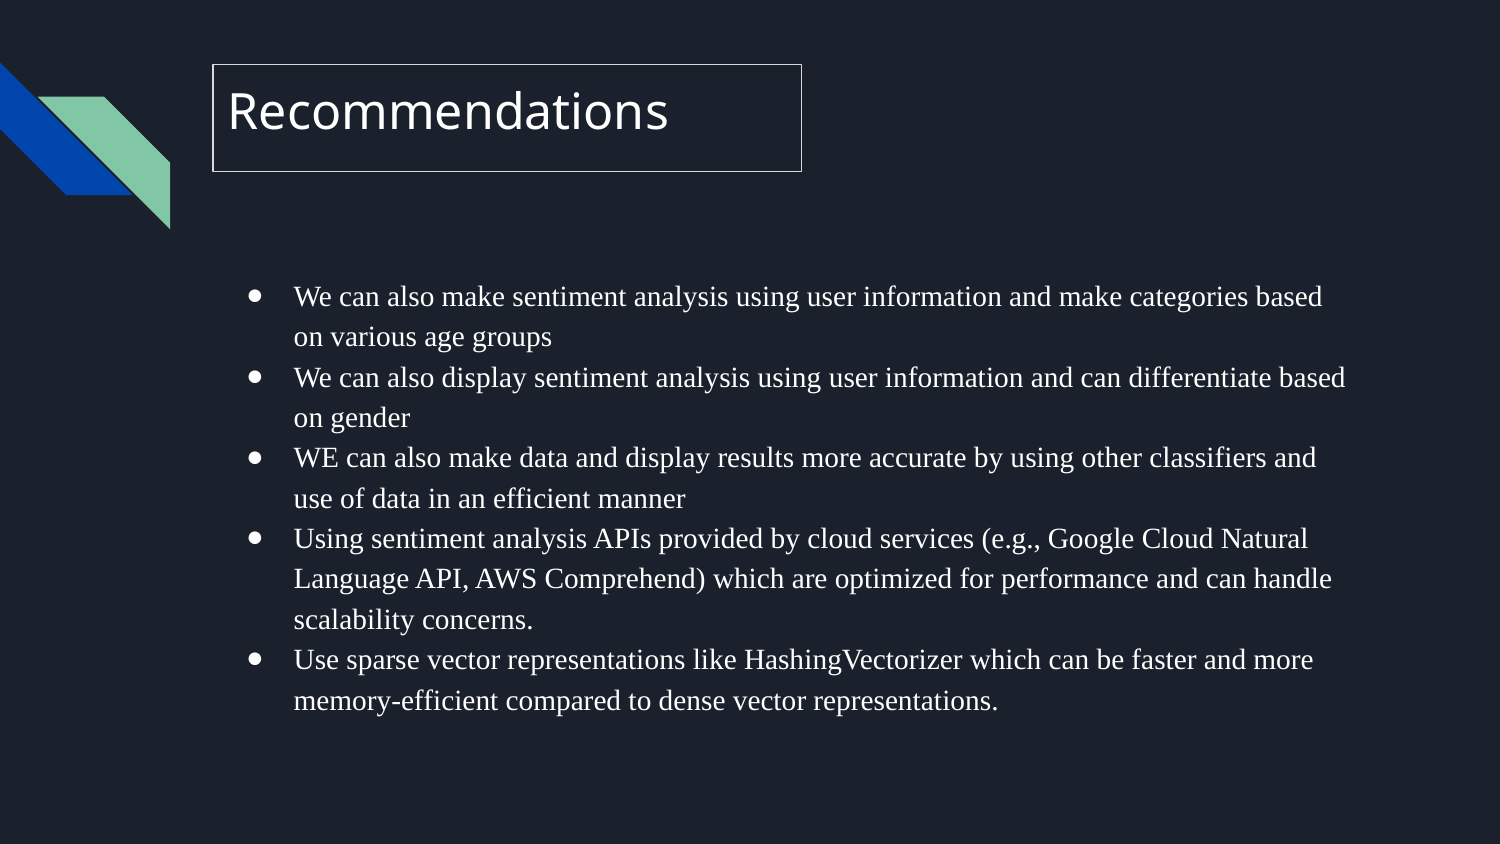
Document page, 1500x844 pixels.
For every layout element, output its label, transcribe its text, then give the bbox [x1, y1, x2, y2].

title Recommendations [212, 64, 802, 172]
list We can also make sentiment analysis using user information and make categories based on various age groups We can also display sentiment analysis using user information and can differentiate based on gender WE can also make data and display results more accurate by using other classifiers and use of data in an efficient manner Using sentiment analysis APIs provided by cloud services (e.g., Google Cloud Natural Language API, AWS Comprehend) which are optimized for performance and can handle scalability concerns. Use sparse vector representations like HashingVectorizer which can be faster and more memory-efficient compared to dense vector representations. [212, 257, 1368, 735]
